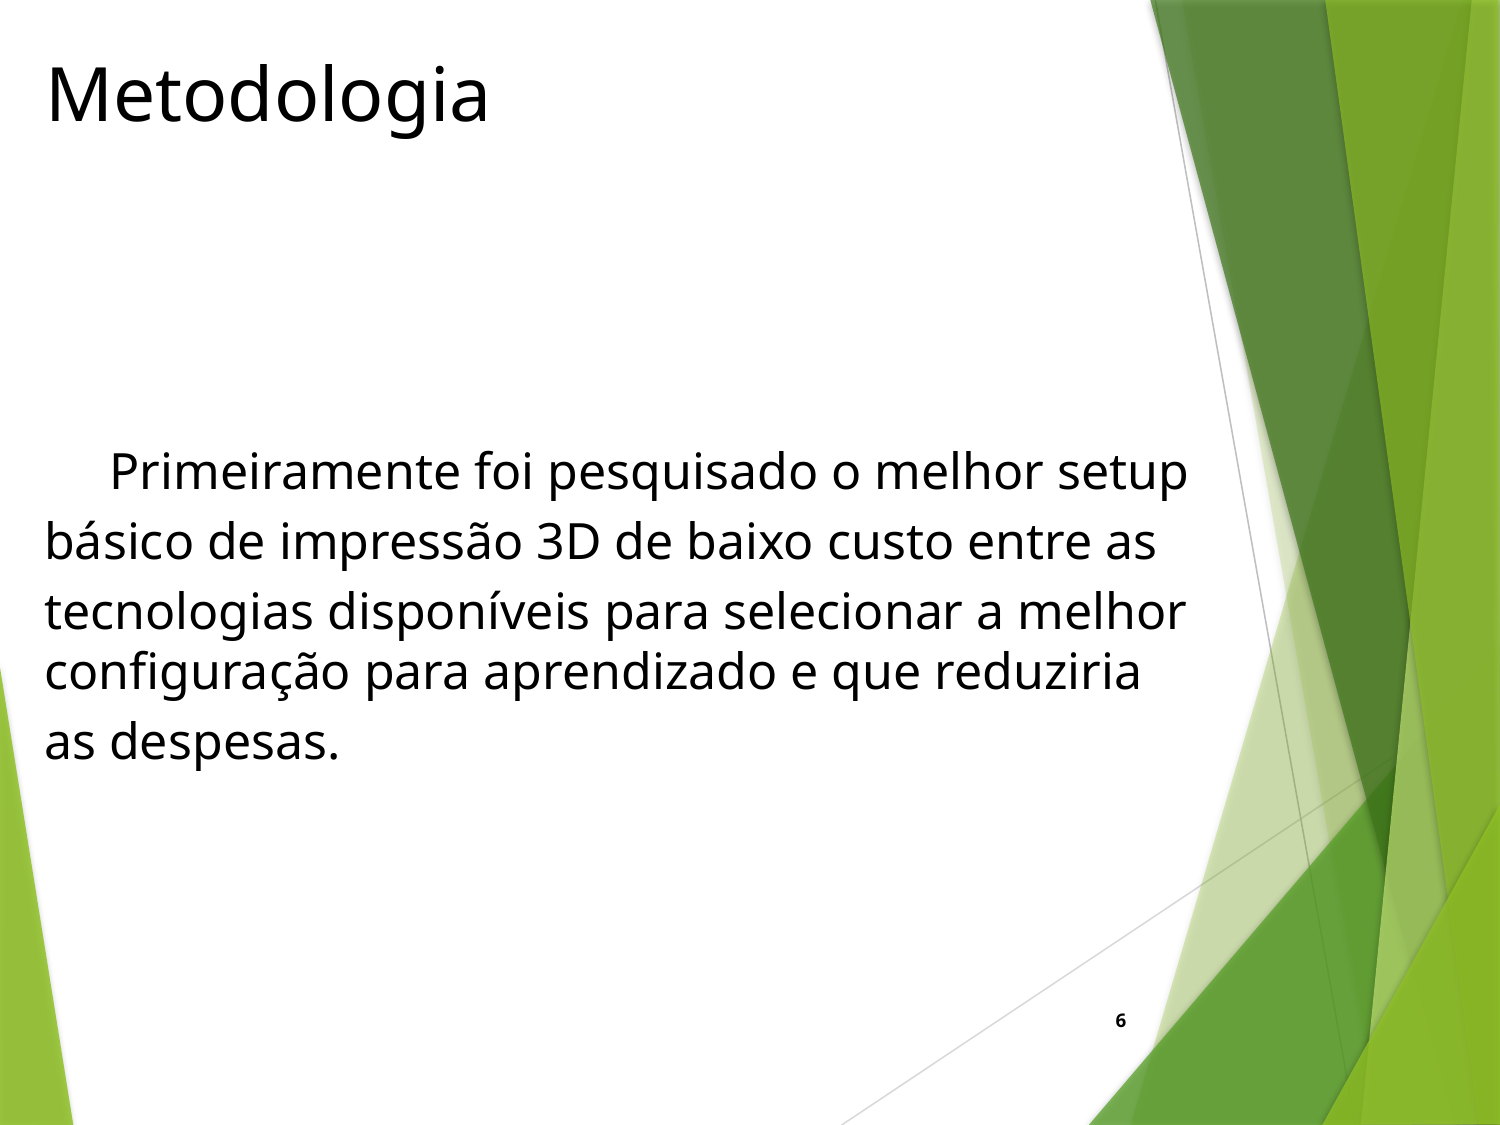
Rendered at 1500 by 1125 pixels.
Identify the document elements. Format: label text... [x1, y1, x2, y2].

text_box Primeiramente foi pesquisado o melhor setup básico de impressão 3D de baixo custo entre as tecnologias disponíveis para selecionar a melhor configuração para aprendizado e que reduziria as despesas. [29, 219, 1436, 1059]
title Metodologia [30, 39, 1117, 217]
